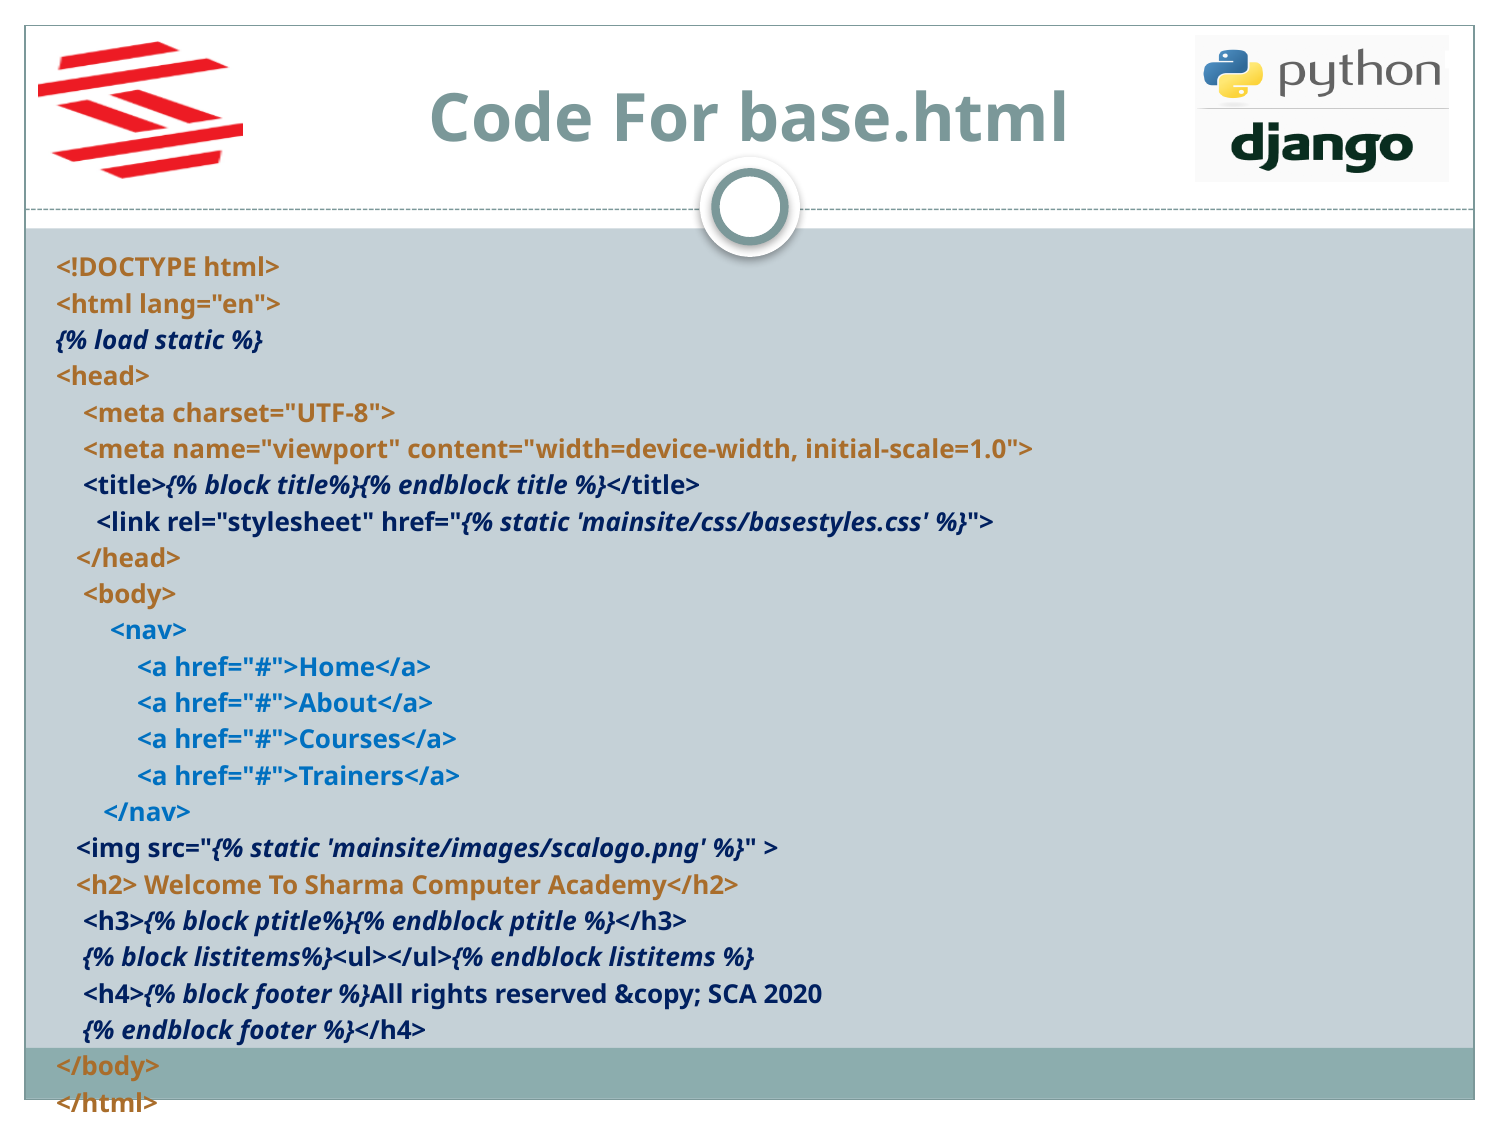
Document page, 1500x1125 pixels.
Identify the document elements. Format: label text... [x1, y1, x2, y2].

title Code For base.html [237, 37, 1190, 162]
list <!DOCTYPE html> <html lang="en"> {% load static %} <head> <meta charset="UTF-8"> <meta name="viewport" content="width=device-width, initial-scale=1.0"> <title>{% block title%}{% endblock title %}</title> <link rel="stylesheet" href="{% static 'mainsite/css/basestyles.css' %}"> </head> <body> <nav> <a href="#">Home</a> <a href="#">About</a> <a href="#">Courses</a> <a href="#">Trainers</a> </nav> <img src="{% static 'mainsite/images/scalogo.png' %}" > <h2> Welcome To Sharma Computer Academy</h2> <h3>{% block ptitle%}{% endblock ptitle %}</h3> {% block listitems%}<ul></ul>{% endblock listitems %} <h4>{% block footer %}All rights reserved &copy; SCA 2020 {% endblock footer %}</h4> </body> </html> [41, 243, 1471, 1125]
picture [37, 40, 243, 185]
picture [1195, 34, 1449, 183]
